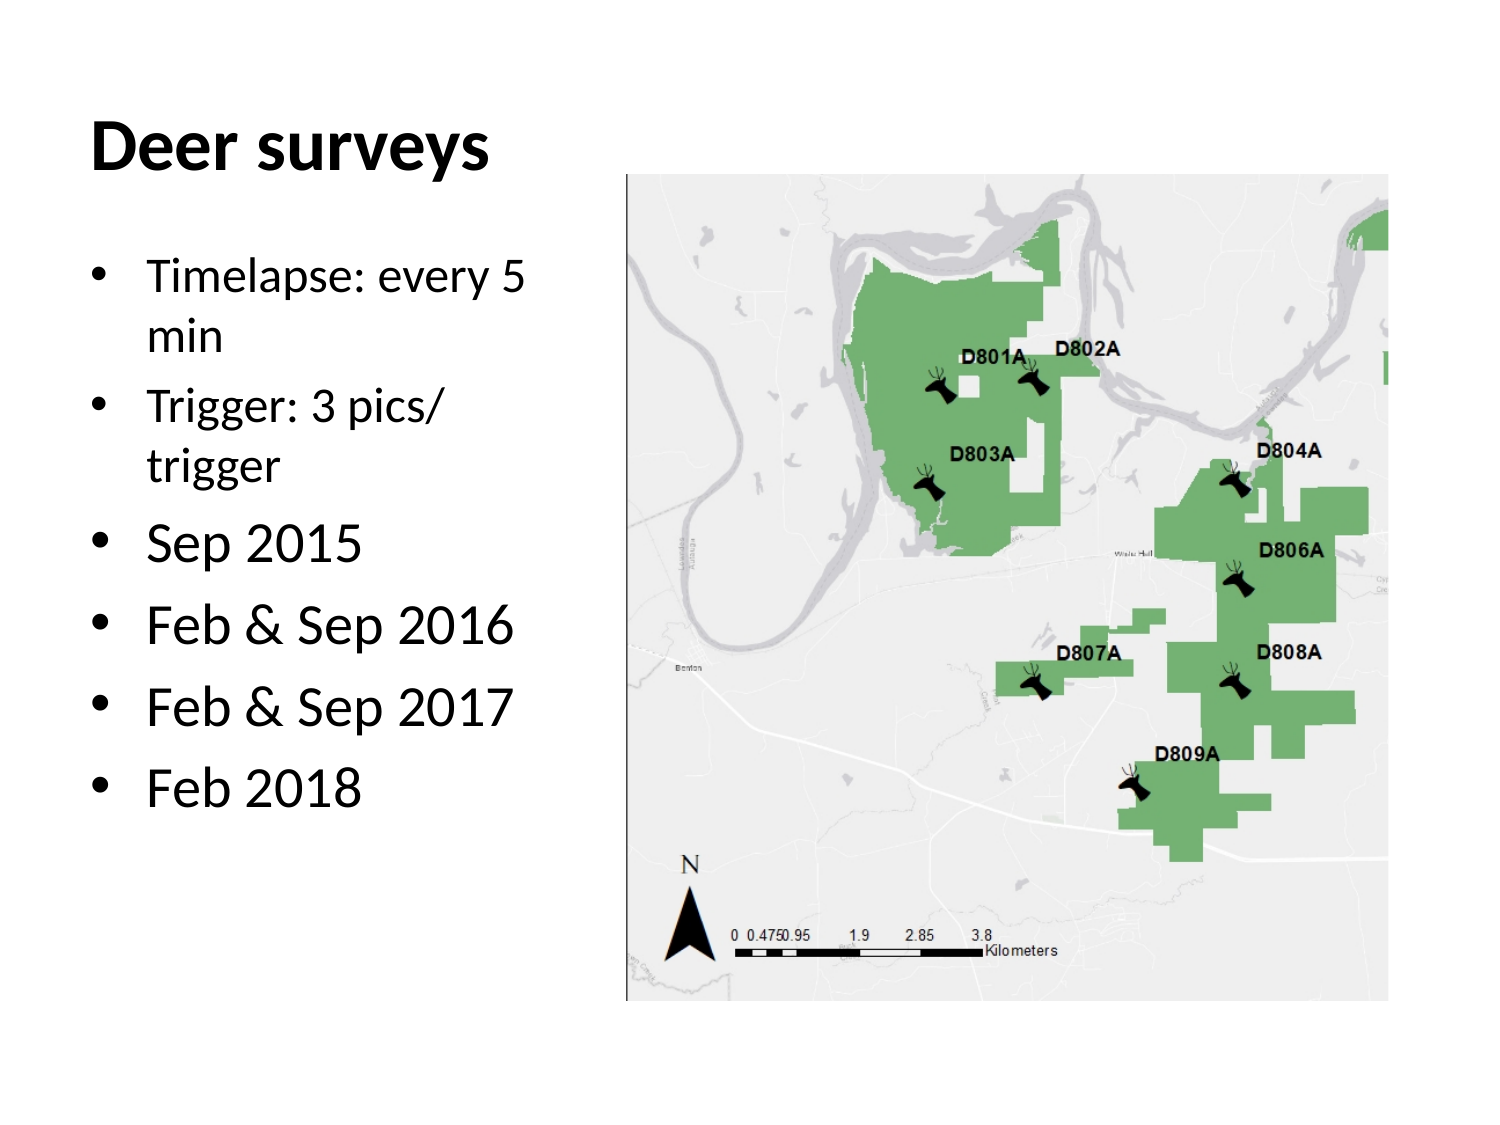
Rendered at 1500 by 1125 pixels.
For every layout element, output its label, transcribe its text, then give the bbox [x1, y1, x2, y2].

title Deer surveys [75, 87, 569, 206]
list Timelapse: every 5 min Trigger: 3 pics/ trigger Sep 2015 Feb & Sep 2016 Feb & Sep 2017 Feb 2018 [75, 235, 569, 1005]
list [624, 174, 1389, 1002]
